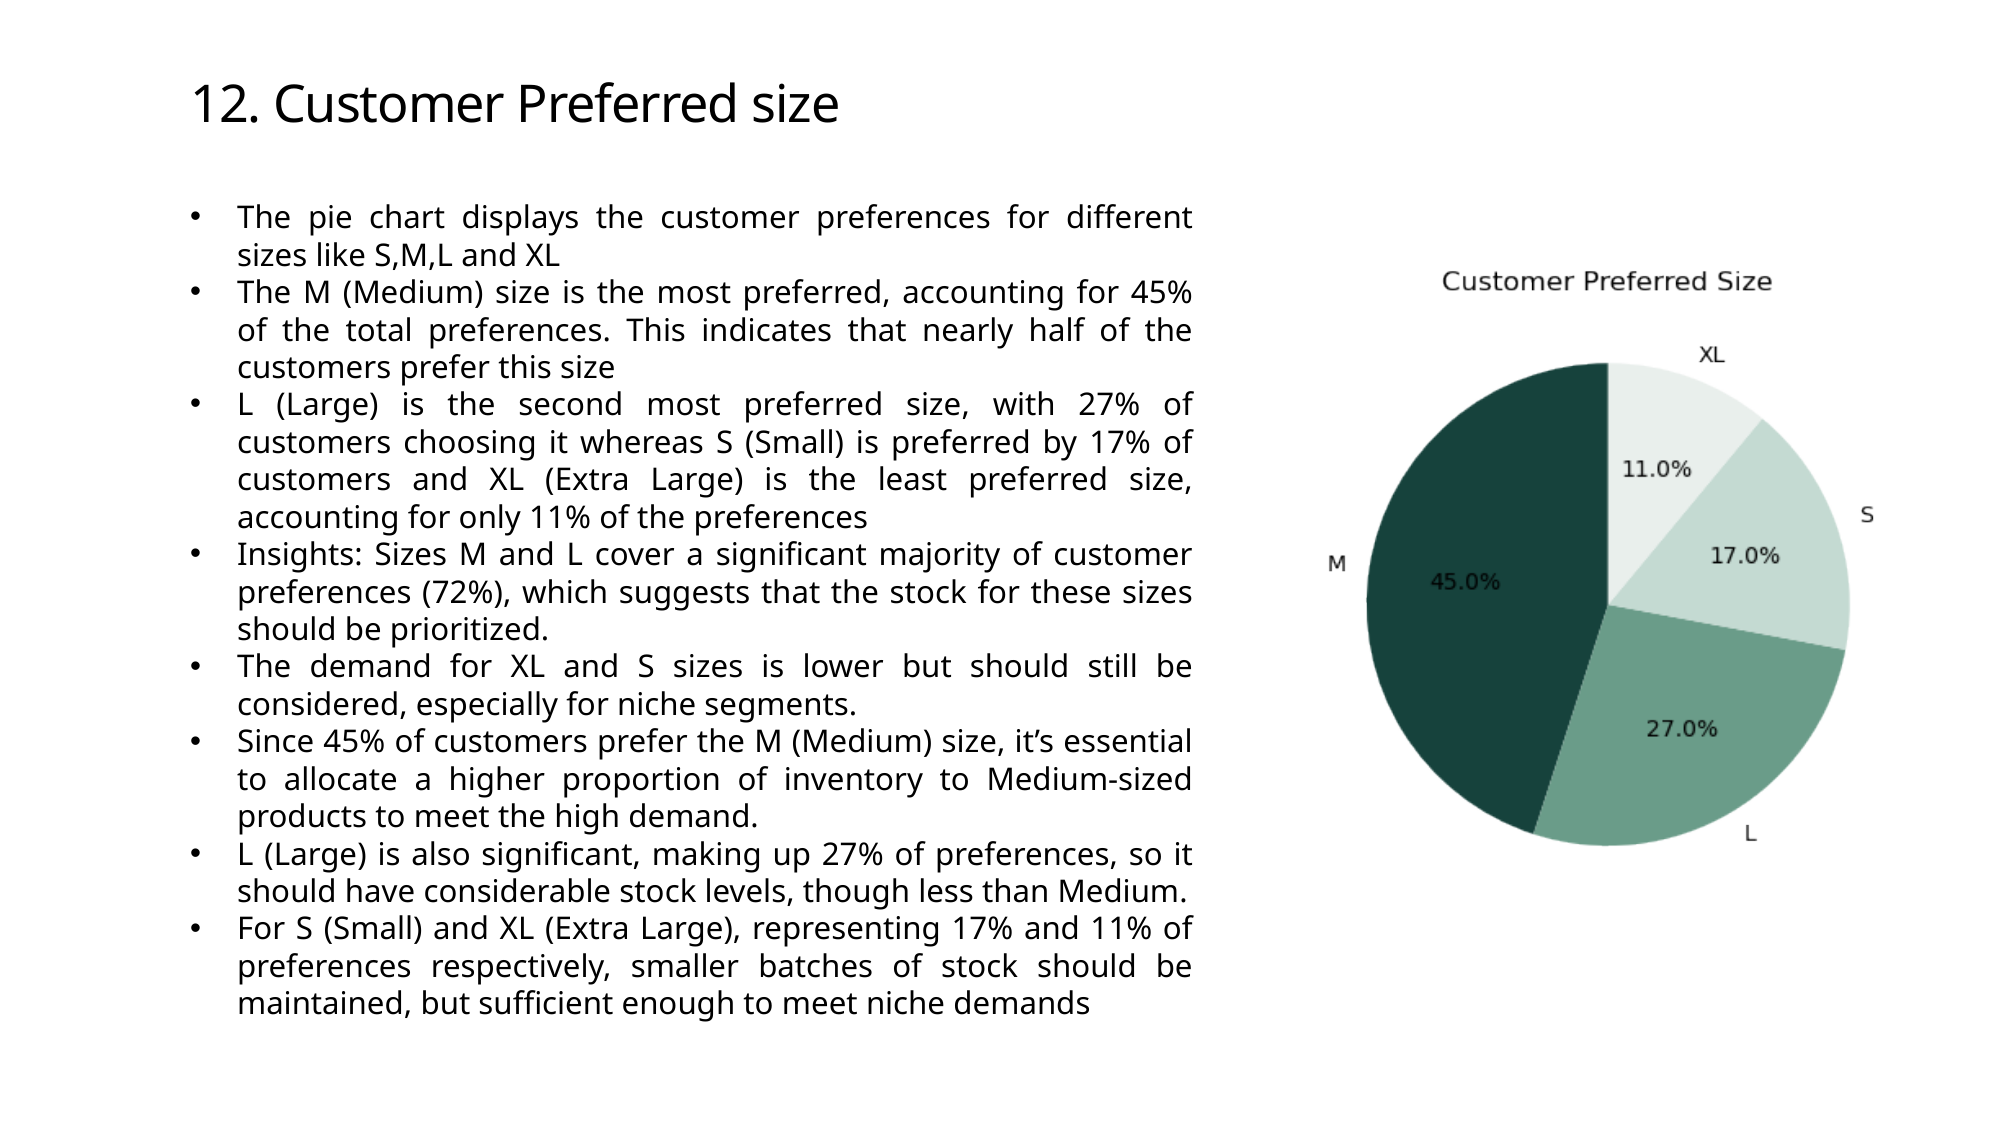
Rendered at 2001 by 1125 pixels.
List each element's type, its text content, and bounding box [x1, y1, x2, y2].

title 12. Customer Preferred size [175, 34, 1766, 141]
text_box The pie chart displays the customer preferences for different sizes like S,M,L and XL The M (Medium) size is the most preferred, accounting for 45% of the total preferences. This indicates that nearly half of the customers prefer this size L (Large) is the second most preferred size, with 27% of customers choosing it whereas S (Small) is preferred by 17% of customers and XL (Extra Large) is the least preferred size, accounting for only 11% of the preferences Insights: Sizes M and L cover a significant majority of customer preferences (72%), which suggests that the stock for these sizes should be prioritized. The demand for XL and S sizes is lower but should still be considered, especially for niche segments. Since 45% of customers prefer the M (Medium) size, it’s essential to allocate a higher proportion of inventory to Medium-sized products to meet the high demand. L (Large) is also significant, making up 27% of preferences, so it should have considerable stock levels, though less than Medium. For S (Small) and XL (Extra Large), representing 17% and 11% of preferences respectively, smaller batches of stock should be maintained, but sufficient enough to meet niche demands [175, 190, 1210, 1029]
picture [1290, 255, 1926, 923]
